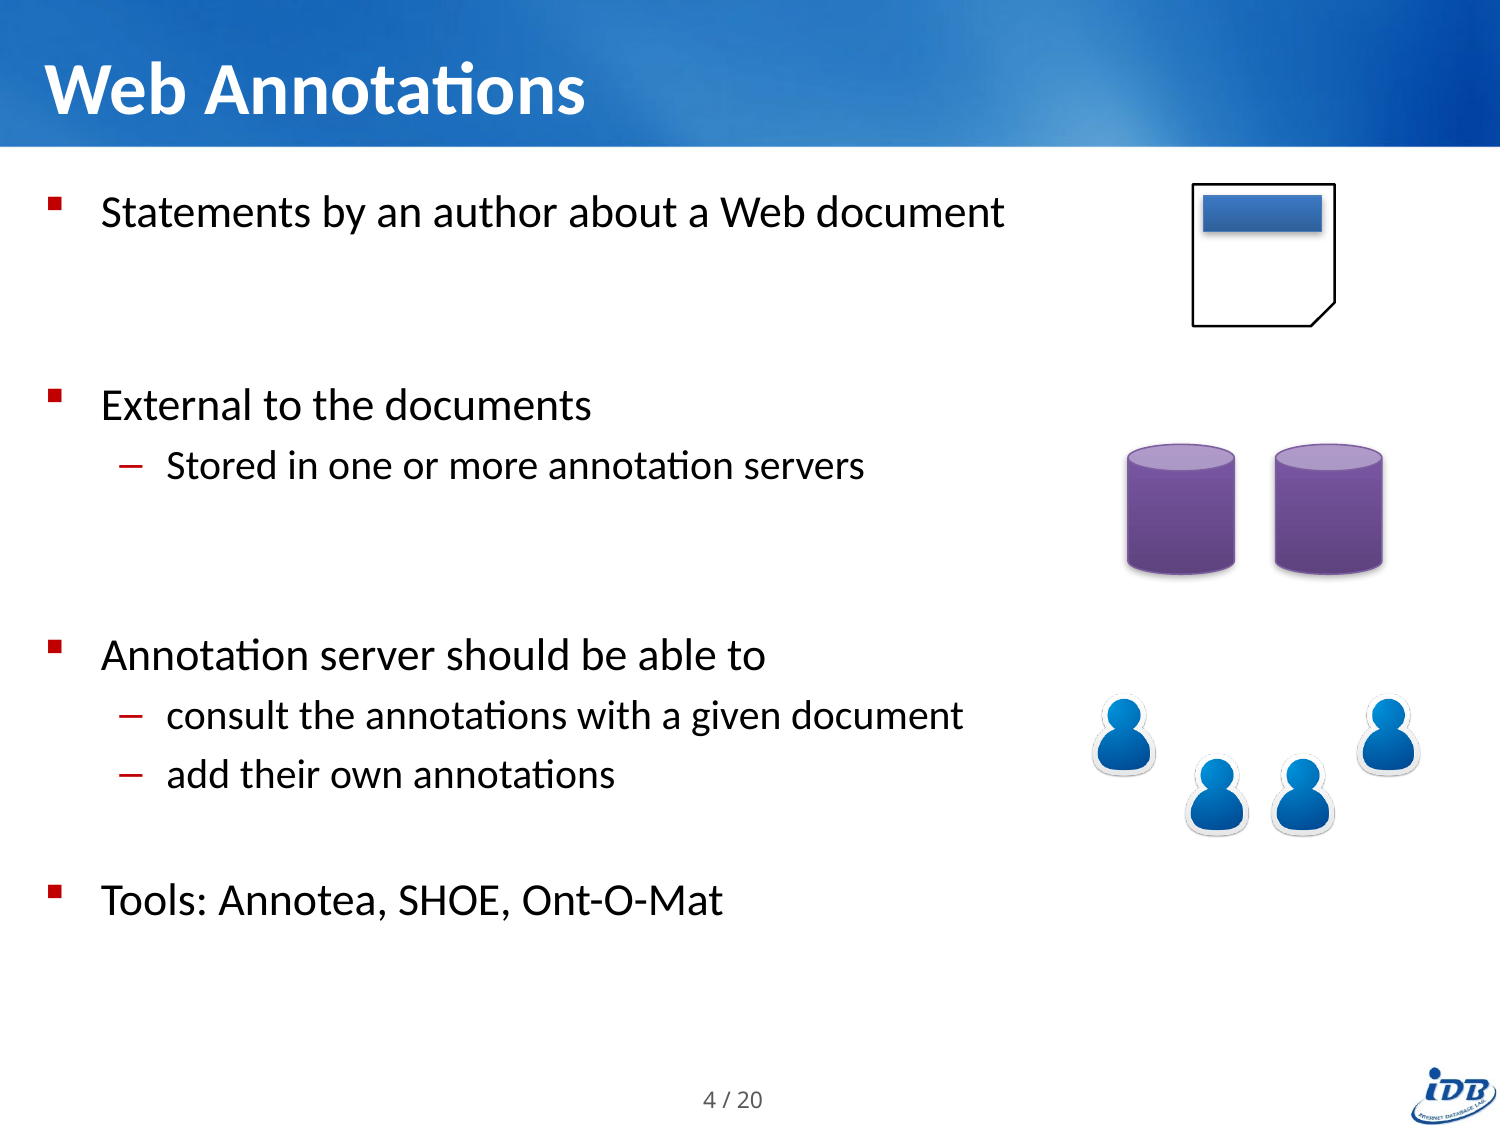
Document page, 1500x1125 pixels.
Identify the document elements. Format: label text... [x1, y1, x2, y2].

text_box [1127, 443, 1236, 576]
title Web Annotations [29, 19, 1471, 149]
text_box [1274, 443, 1383, 576]
text_box [1203, 195, 1322, 232]
list Statements by an author about a Web document External to the documents Stored in one or more annotation servers Annotation server should be able to consult the annotations with a given document add their own annotations Tools: Annotea, SHOE, Ont-O-Mat [29, 174, 1471, 1071]
text_box [1190, 182, 1337, 329]
picture [0, 0, 1500, 1125]
